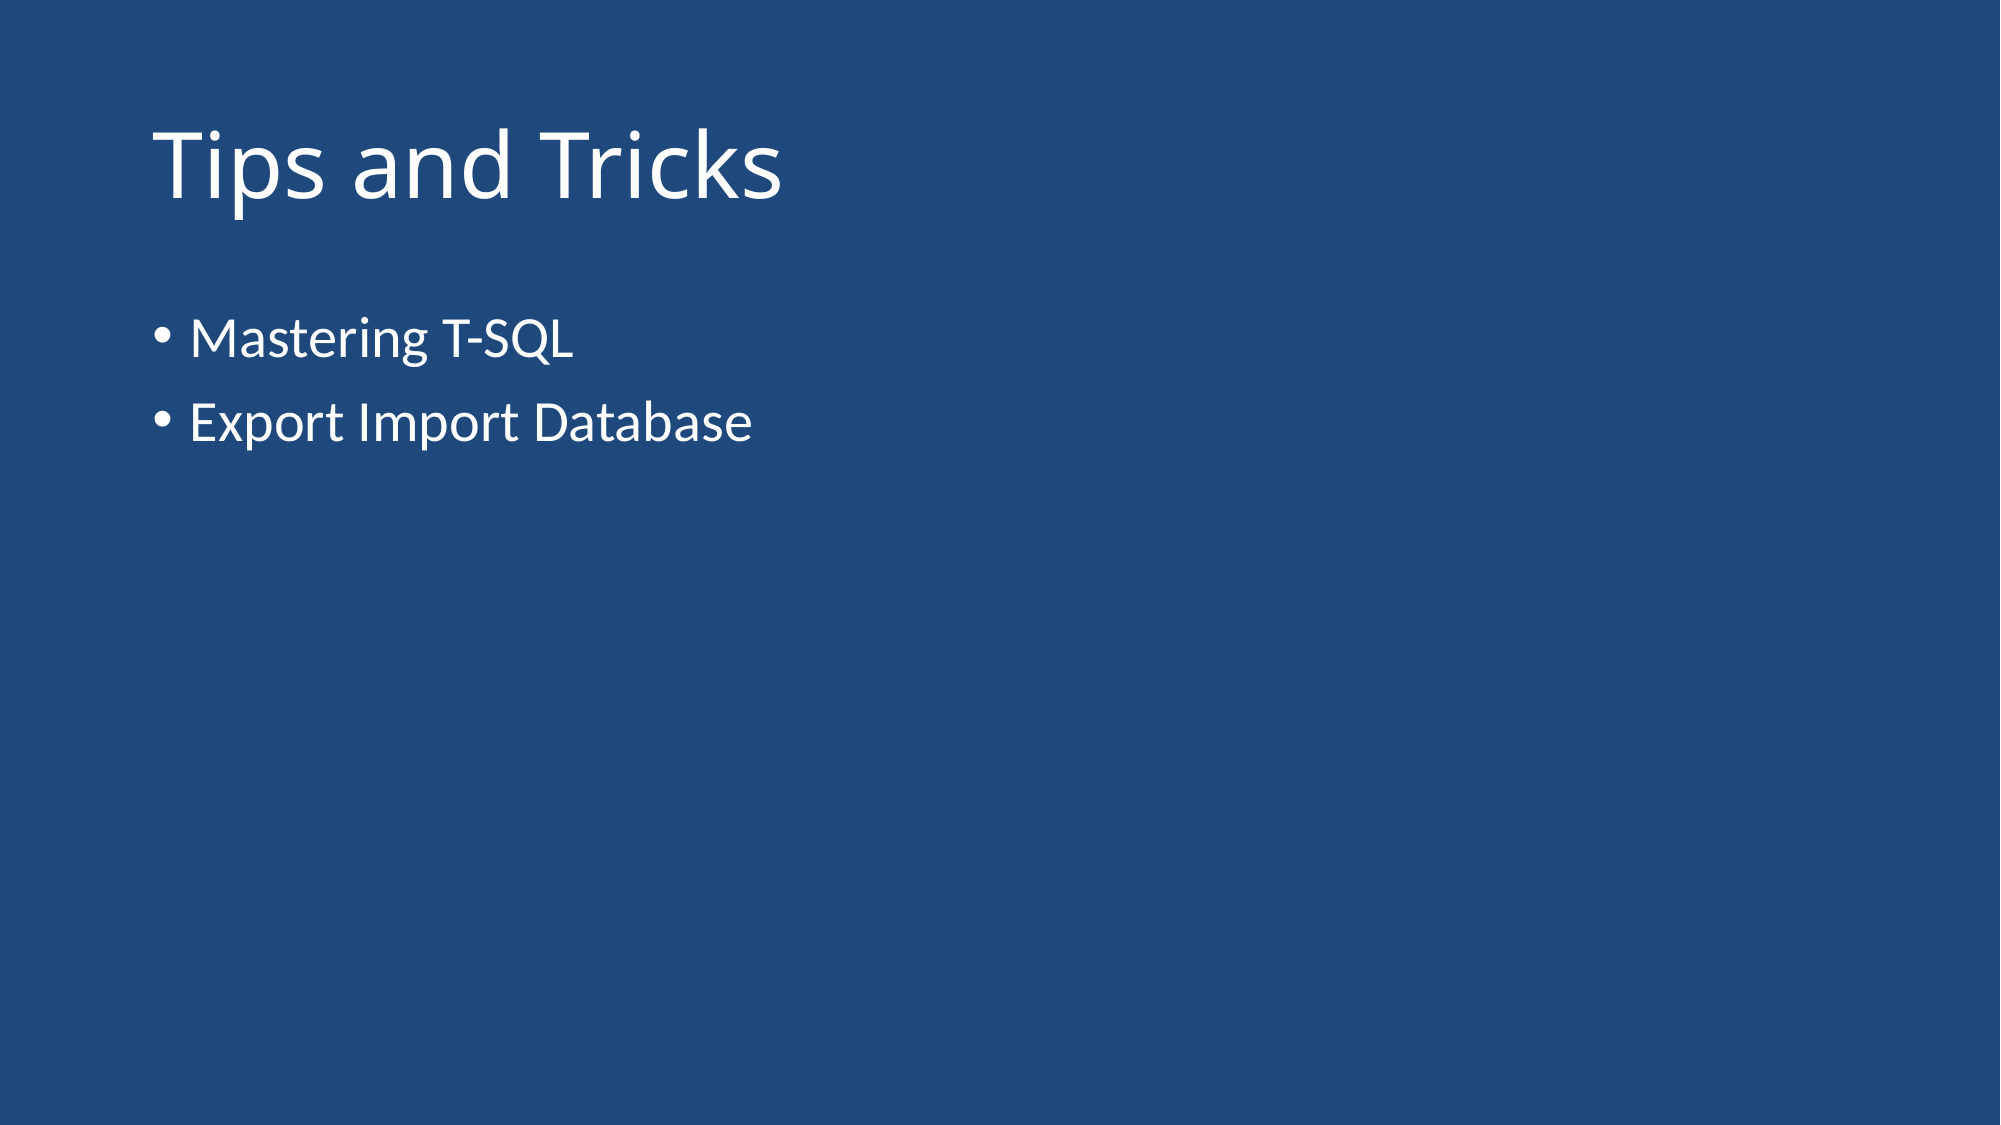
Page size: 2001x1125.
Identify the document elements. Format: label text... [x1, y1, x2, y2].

title Tips and Tricks [137, 59, 1863, 278]
list Mastering T-SQL Export Import Database [137, 299, 1863, 1014]
